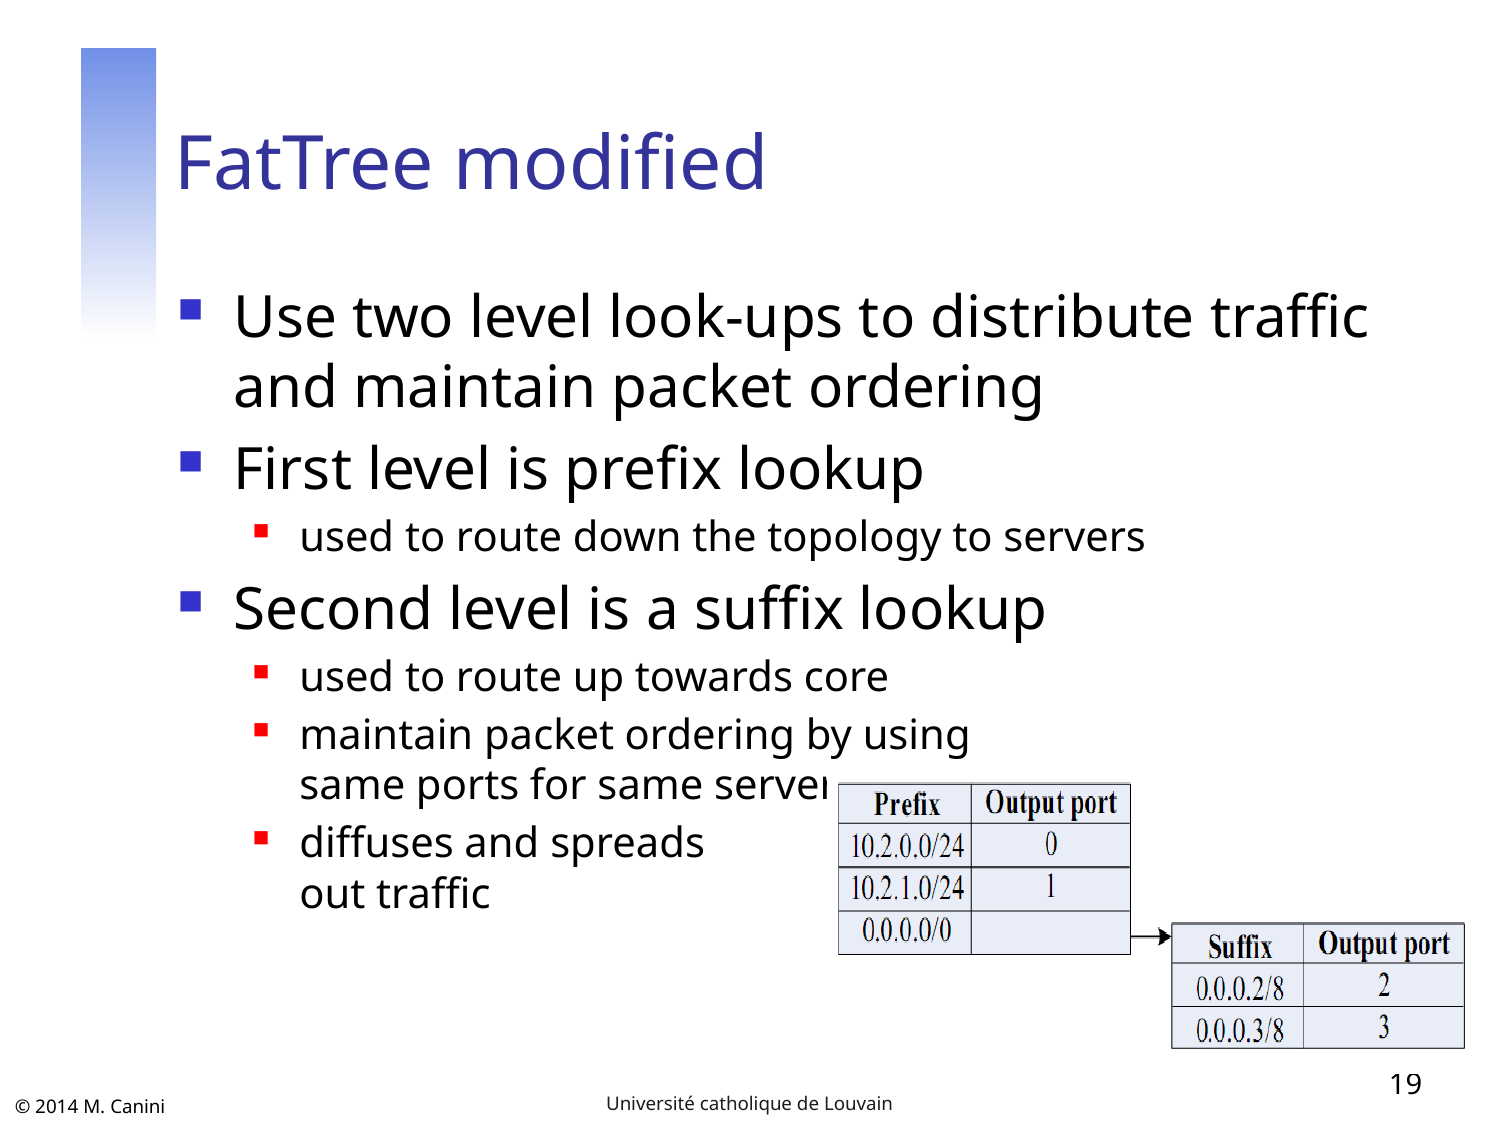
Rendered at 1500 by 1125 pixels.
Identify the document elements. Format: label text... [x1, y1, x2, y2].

picture [827, 774, 1479, 1075]
list Use two level look-ups to distribute traffic and maintain packet ordering First level is prefix lookup used to route down the topology to servers Second level is a suffix lookup used to route up towards core maintain packet ordering by using same ports for same server diffuses and spreads out traffic [162, 271, 1438, 1016]
title FatTree modified [158, 49, 1438, 213]
slide_number 19 [1124, 1083, 1438, 1113]
footer Université catholique de Louvain [512, 1083, 987, 1125]
